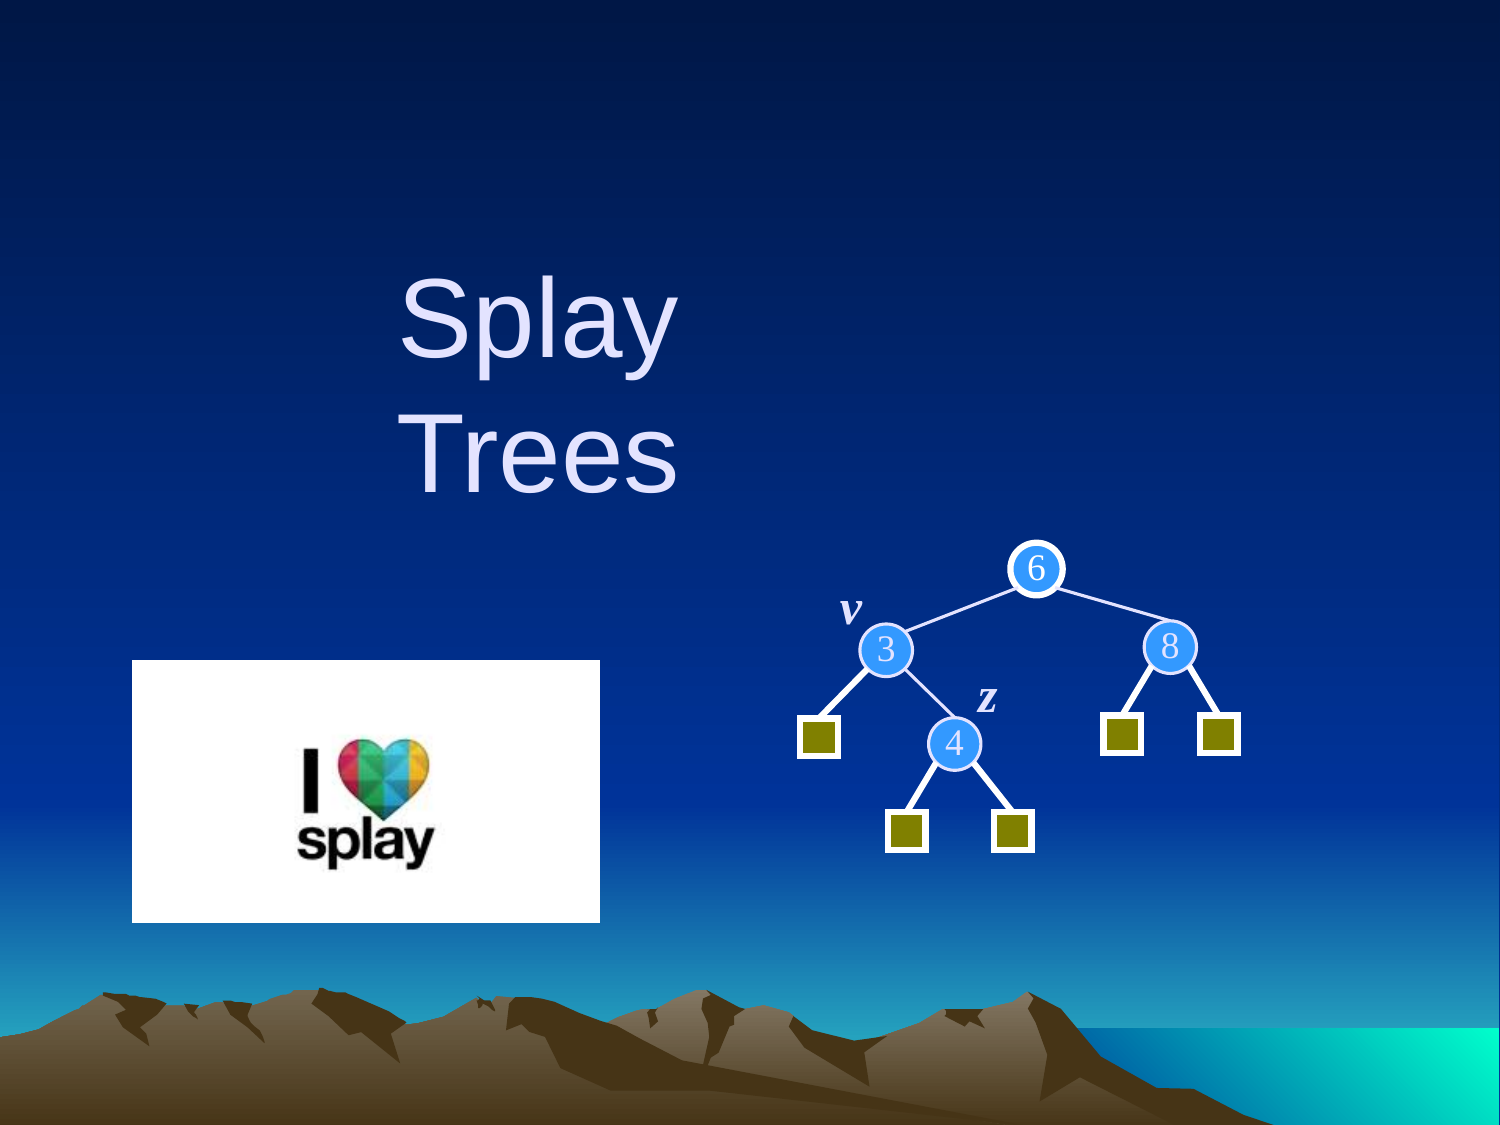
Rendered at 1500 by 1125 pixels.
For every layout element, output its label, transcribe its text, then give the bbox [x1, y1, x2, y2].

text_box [799, 542, 1238, 851]
picture [132, 660, 600, 924]
title Splay Trees [233, 237, 843, 523]
